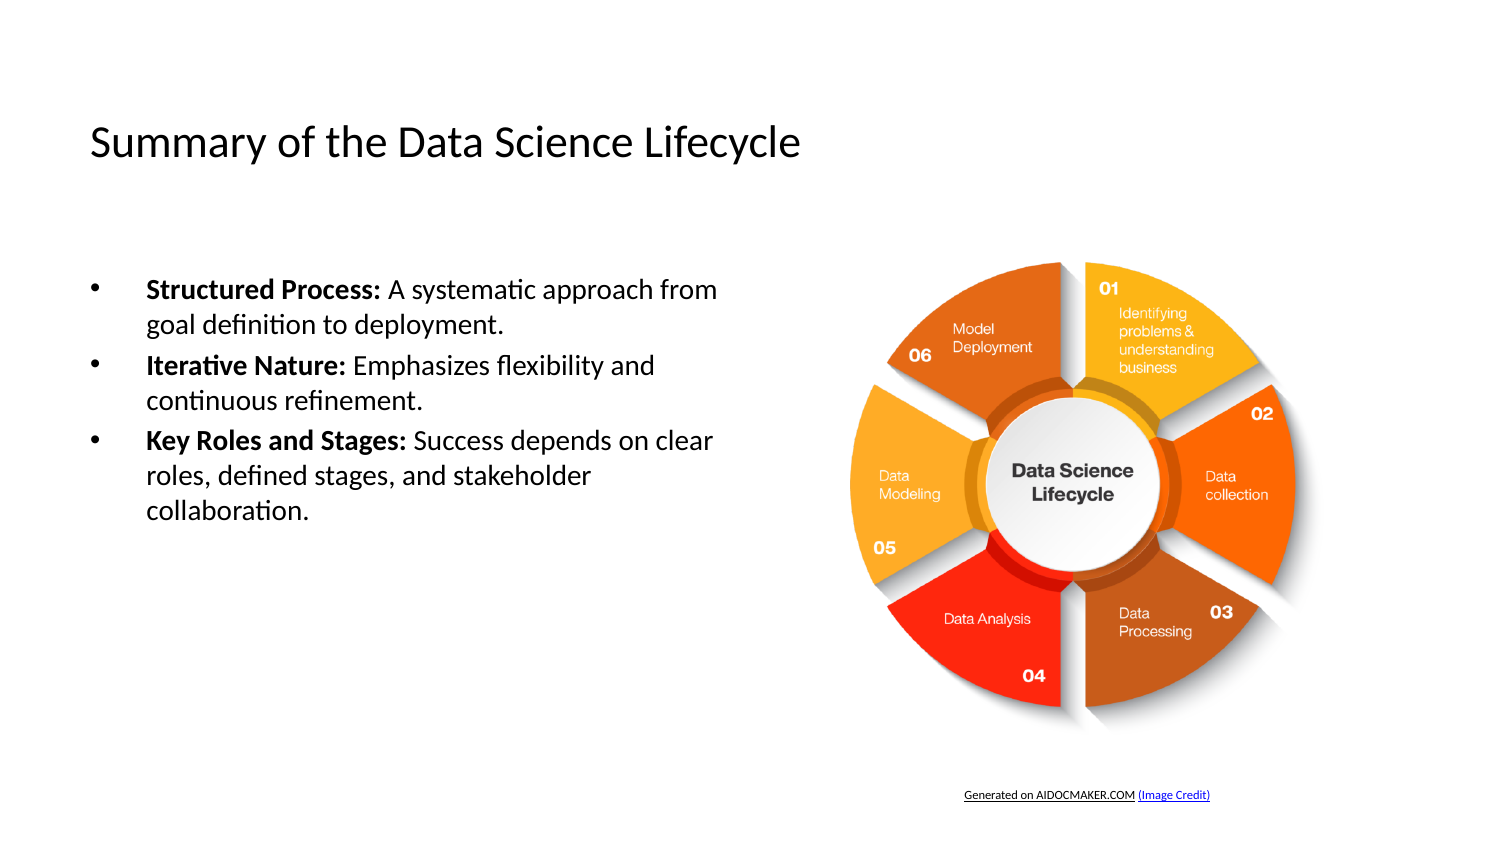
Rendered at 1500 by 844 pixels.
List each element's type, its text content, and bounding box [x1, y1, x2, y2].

picture [850, 262, 1325, 736]
title Summary of the Data Science Lifecycle [75, 45, 1425, 233]
text_box Generated on AIDOCMAKER.COM (Image Credit) [949, 745, 1226, 810]
list Structured Process: A systematic approach from goal definition to deployment. Iterative Nature: Emphasizes flexibility and continuous refinement. Key Roles and Stages: Success depends on clear roles, defined stages, and stakeholder collaboration. [75, 262, 750, 844]
